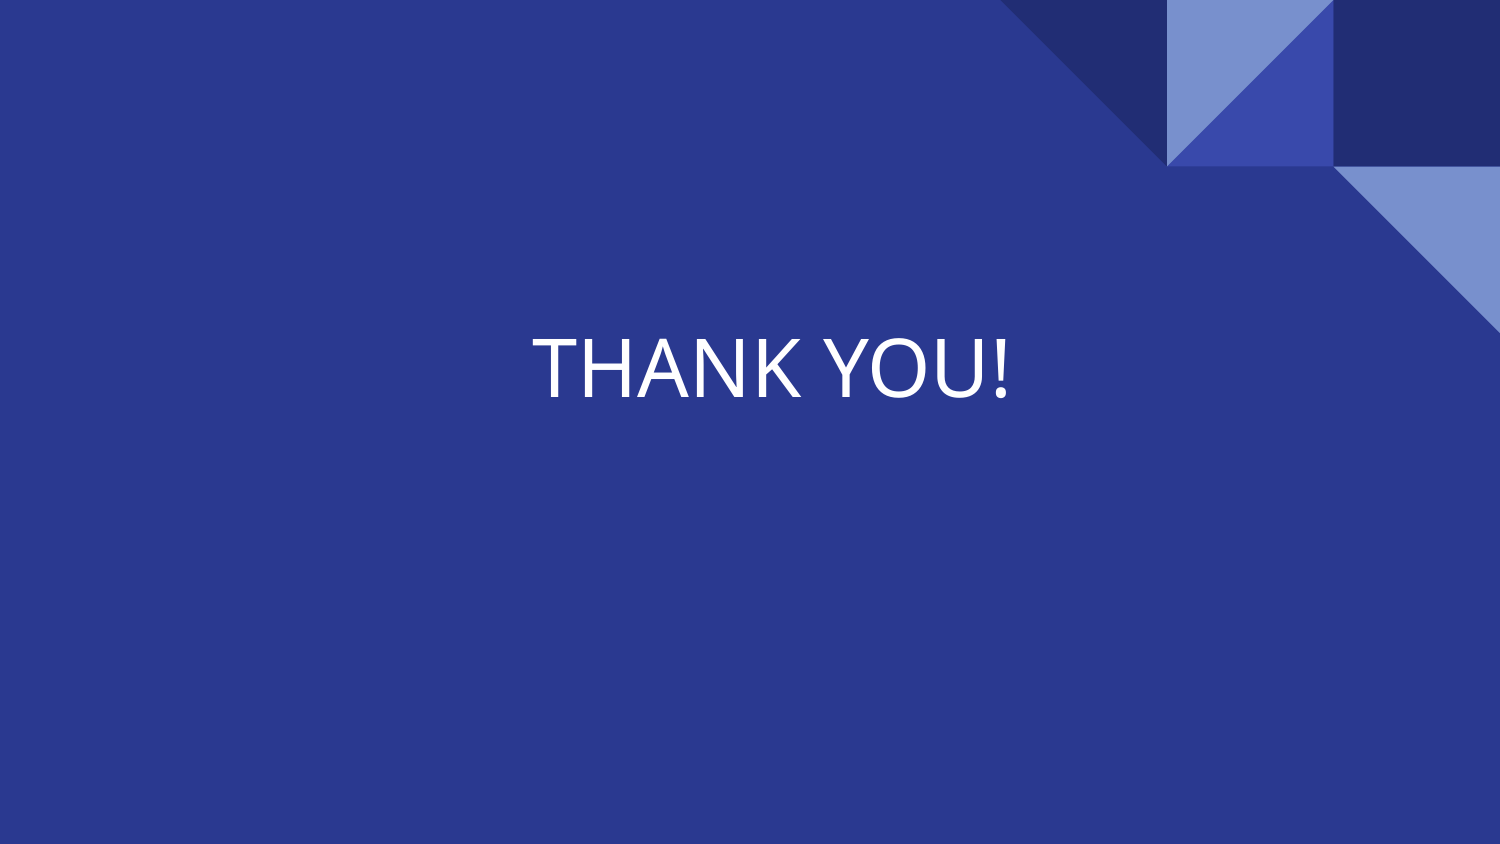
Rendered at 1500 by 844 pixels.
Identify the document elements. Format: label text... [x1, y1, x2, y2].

title THANK YOU! [98, 291, 1447, 429]
